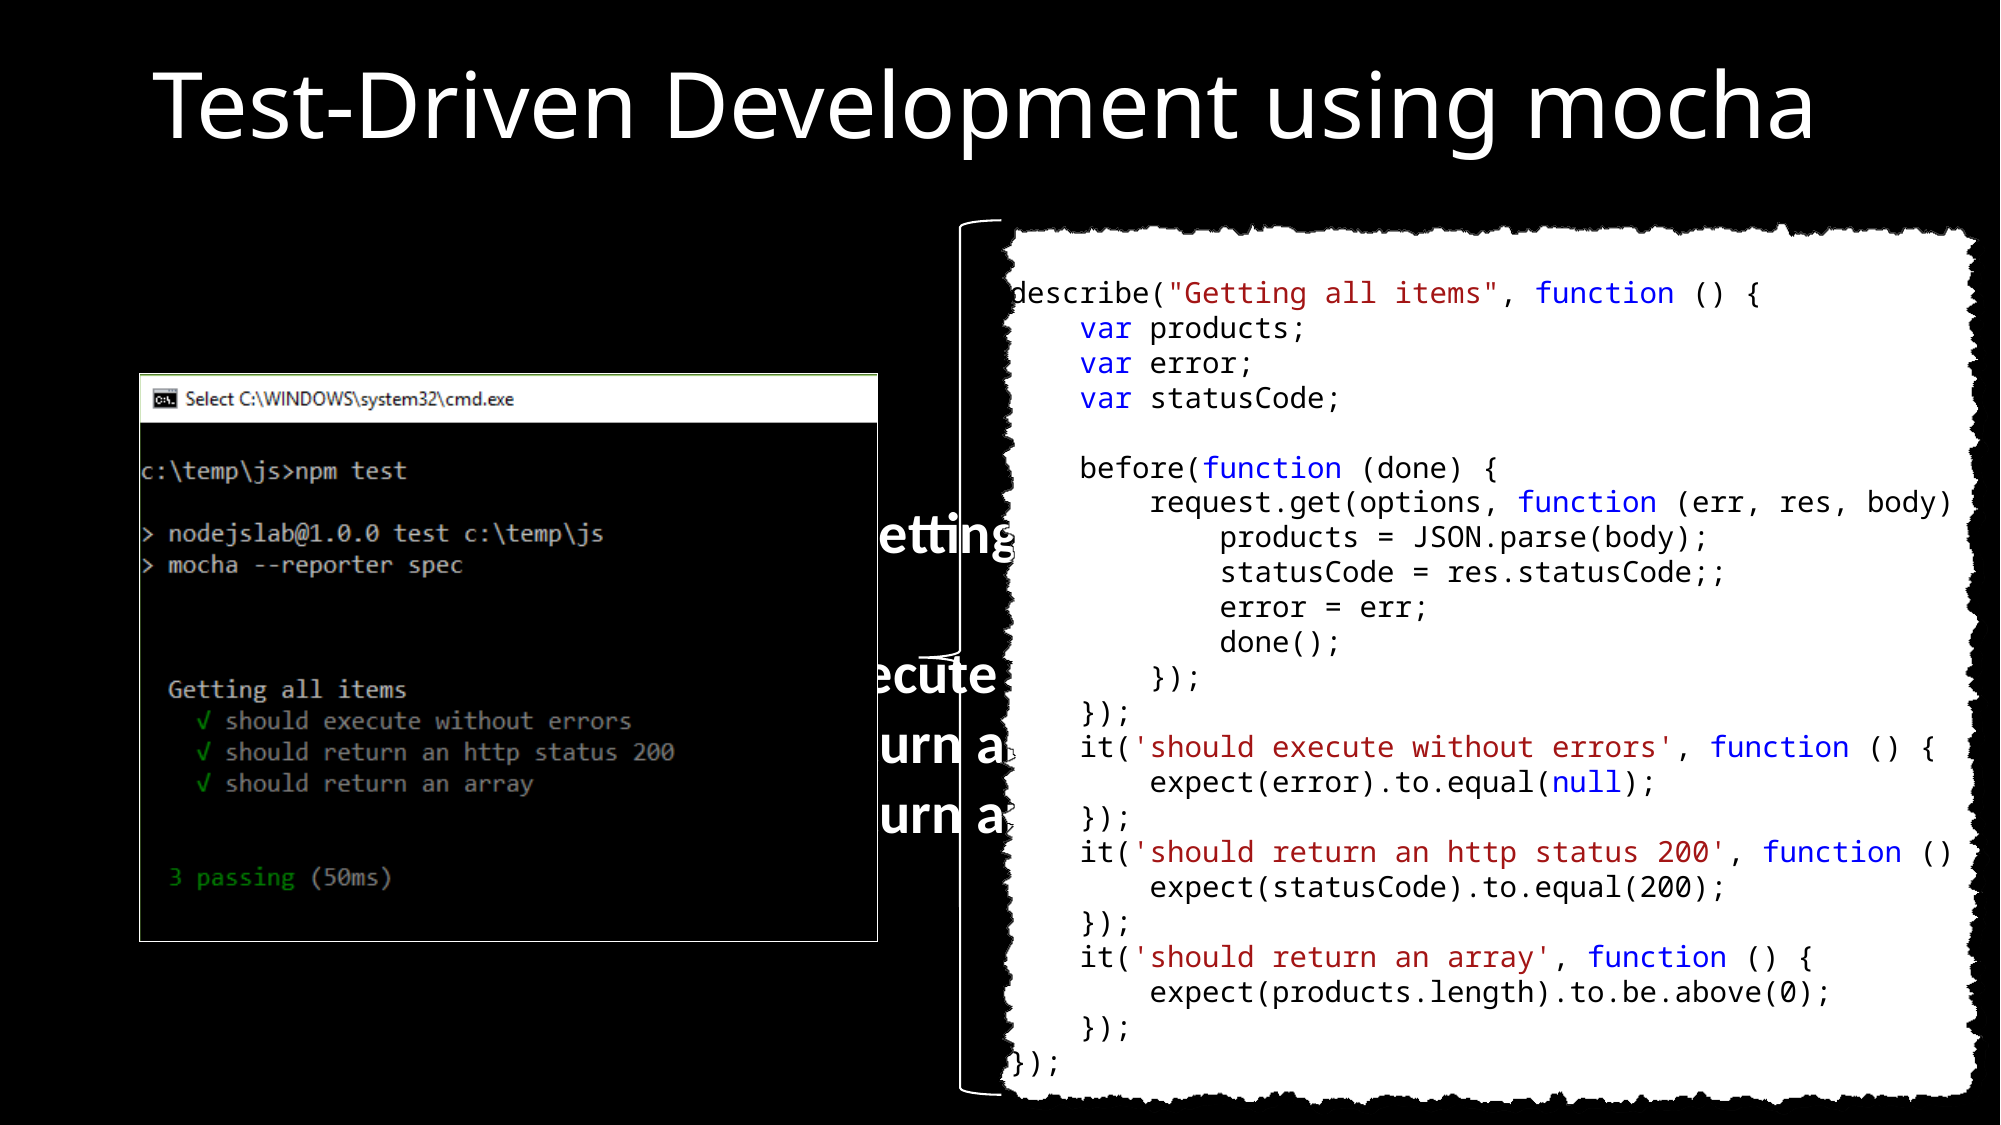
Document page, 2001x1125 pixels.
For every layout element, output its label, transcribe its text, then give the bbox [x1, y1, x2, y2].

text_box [918, 220, 2000, 1125]
title Test-Driven Development using mocha [137, 0, 1863, 218]
text_box description: Getting all items fact it should execute without errors it should return an http status 200 it should return an array [534, 487, 918, 993]
picture [138, 373, 878, 942]
